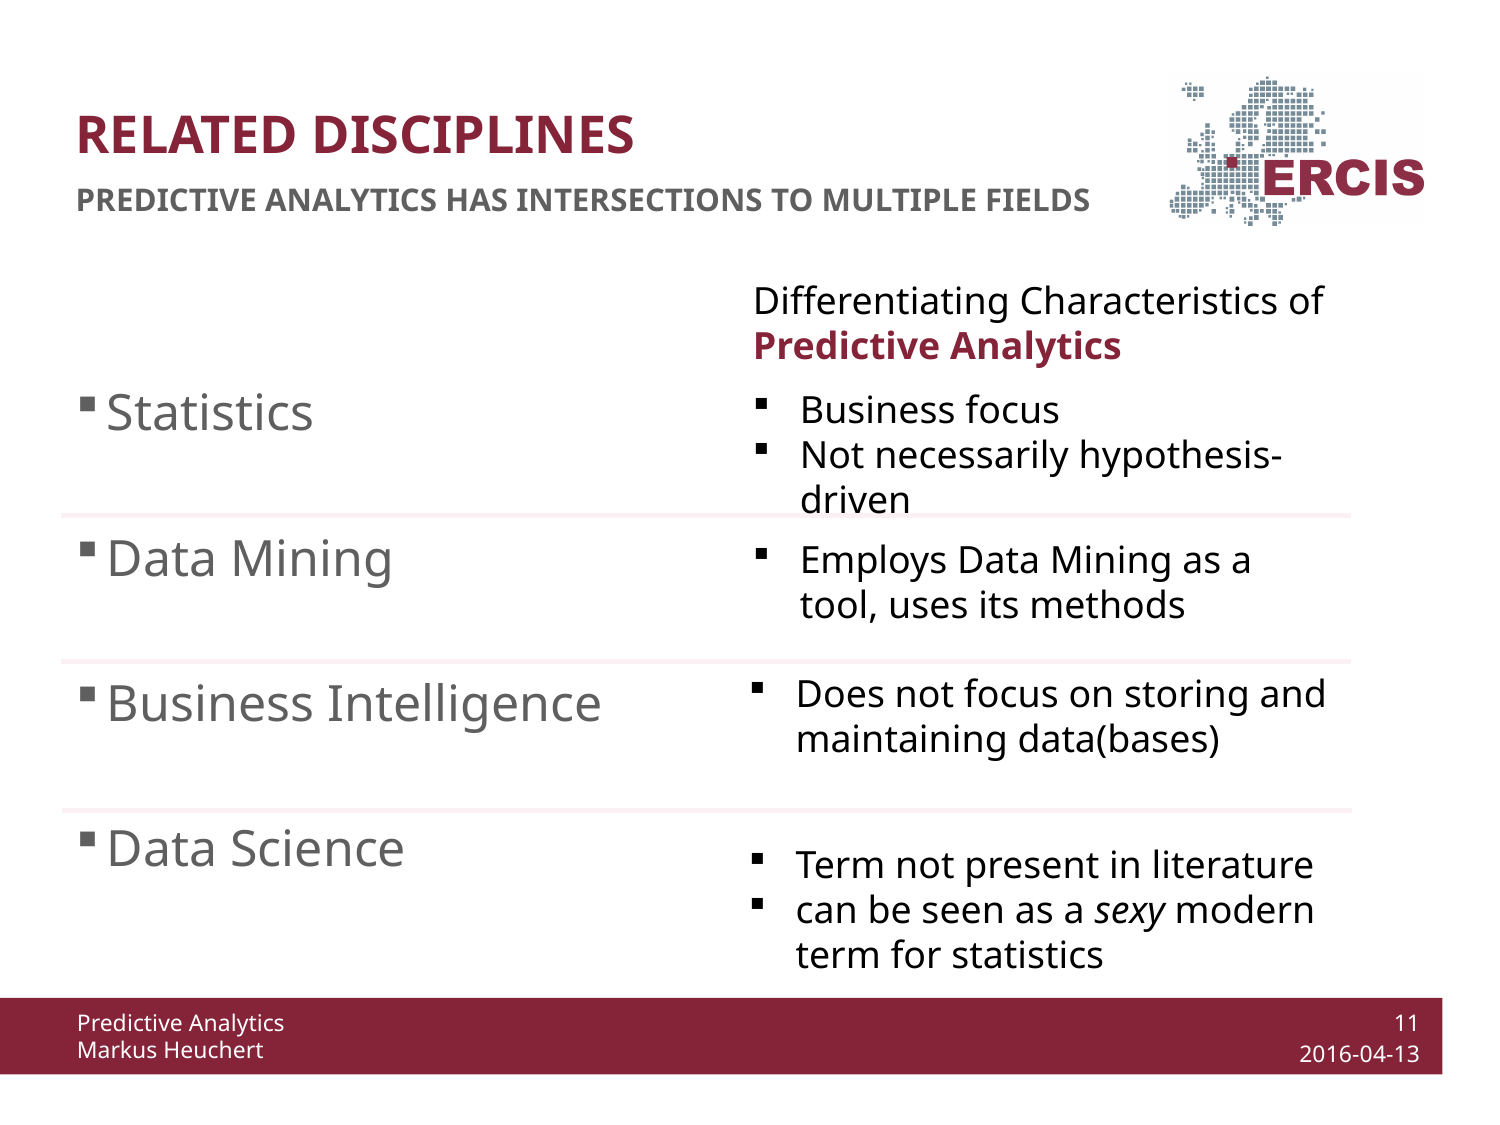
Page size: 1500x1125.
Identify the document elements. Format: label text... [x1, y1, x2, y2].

text_box Term not present in literature can be seen as a sexy modern term for statistics [733, 833, 1400, 984]
picture [1167, 72, 1426, 229]
text_box Differentiating Characteristics of Predictive Analytics [738, 269, 1400, 375]
text_box Business focus Not necessarily hypothesis-driven [738, 378, 1378, 574]
text_box Does not focus on storing and maintaining data(bases) [733, 668, 1350, 768]
title Related disciplines [61, 94, 1128, 174]
text_box Employs Data Mining as a tool, uses its methods [738, 529, 1353, 634]
list Statistics Data Mining Business Intelligence Data Science [62, 373, 1433, 963]
list Predictive analytics has intersections to multiple fields [60, 172, 1129, 220]
